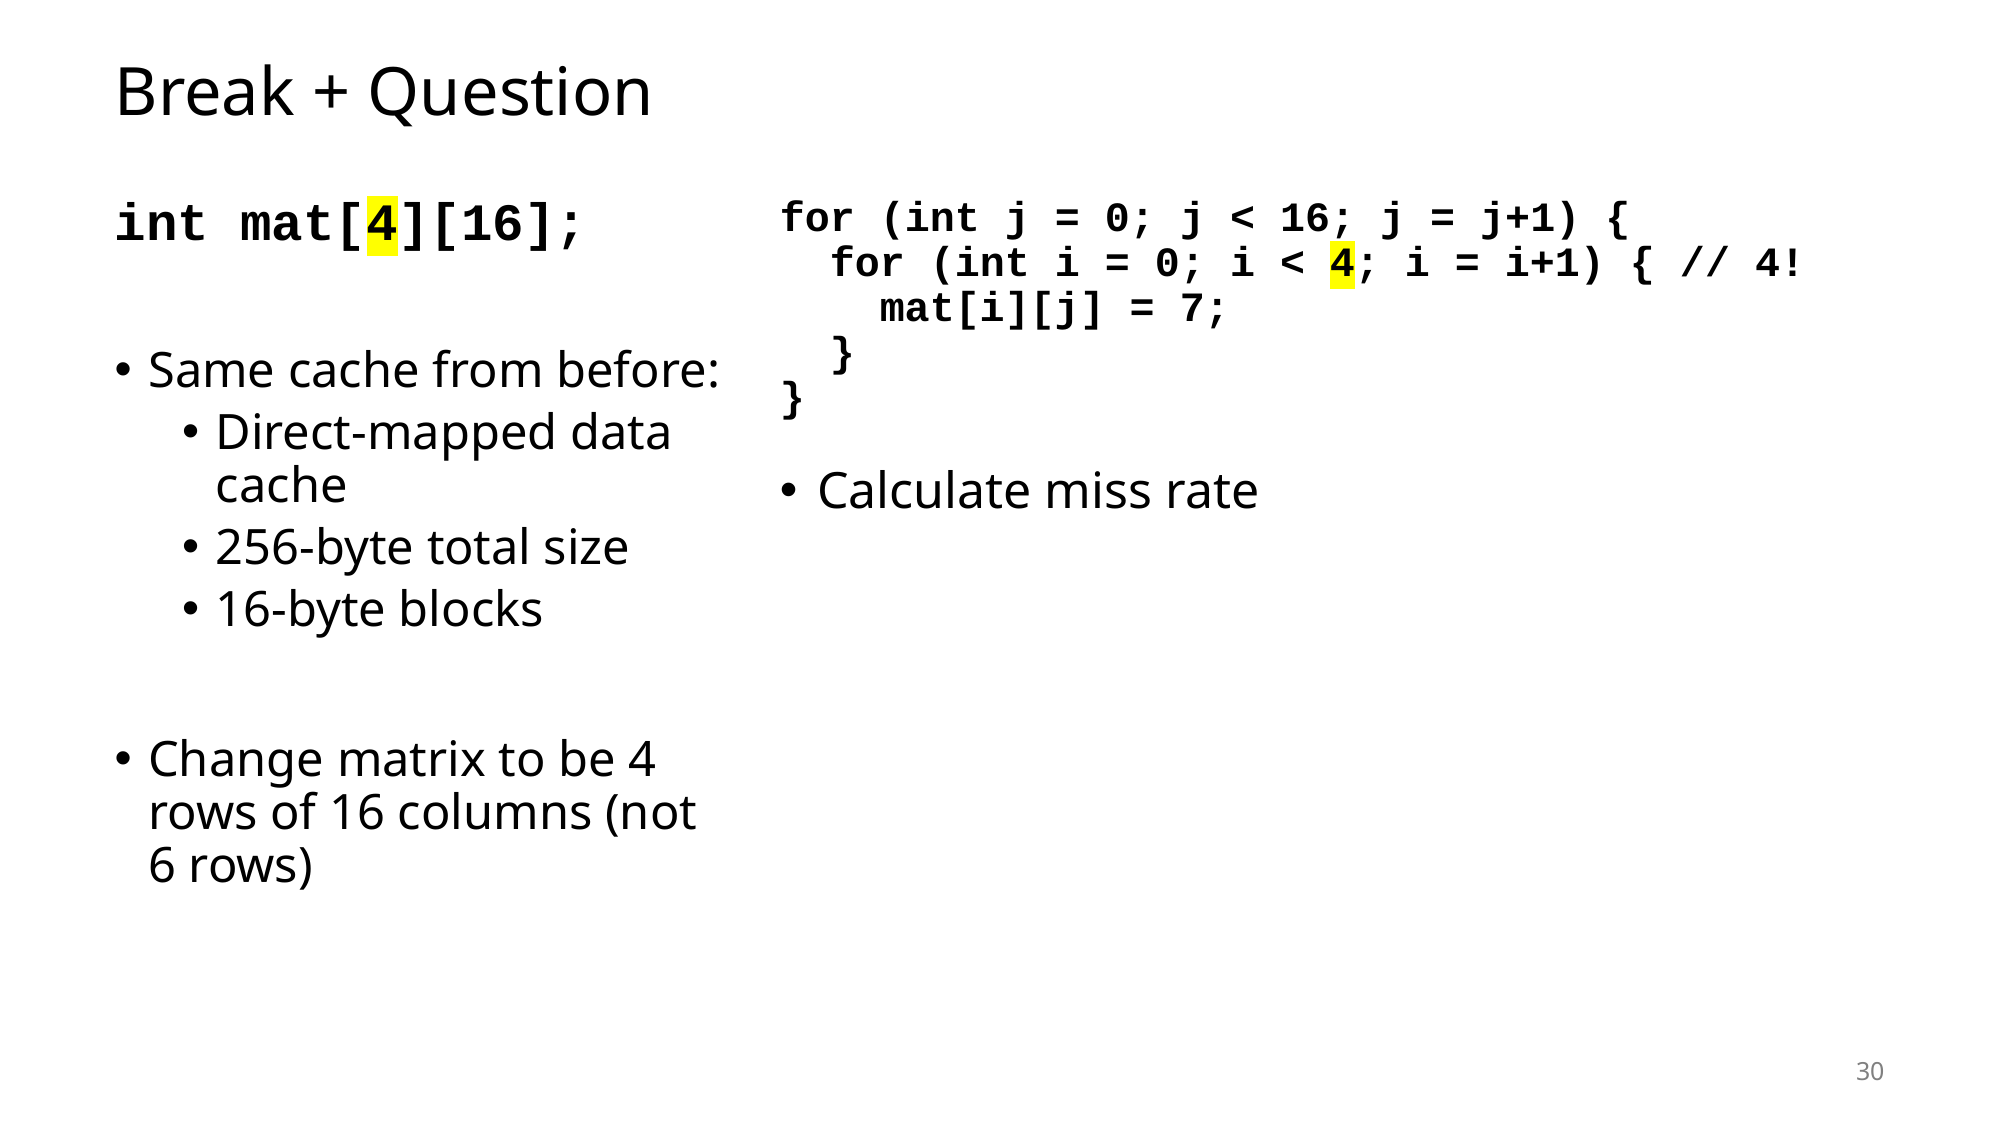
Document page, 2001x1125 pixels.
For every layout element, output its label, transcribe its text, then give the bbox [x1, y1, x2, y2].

title Break + Question [99, 37, 1900, 150]
list int mat[4][16]; Same cache from before: Direct-mapped data cache 256-byte total size 16-byte blocks Change matrix to be 4 rows of 16 columns (not 6 rows) [99, 187, 740, 961]
slide_number 30 [1749, 1042, 1900, 1103]
list for (int j = 0; j < 16; j = j+1) { for (int i = 0; i < 4; i = i+1) { // 4! mat[i][j] = 7; } } Calculate miss rate [764, 187, 1901, 1013]
